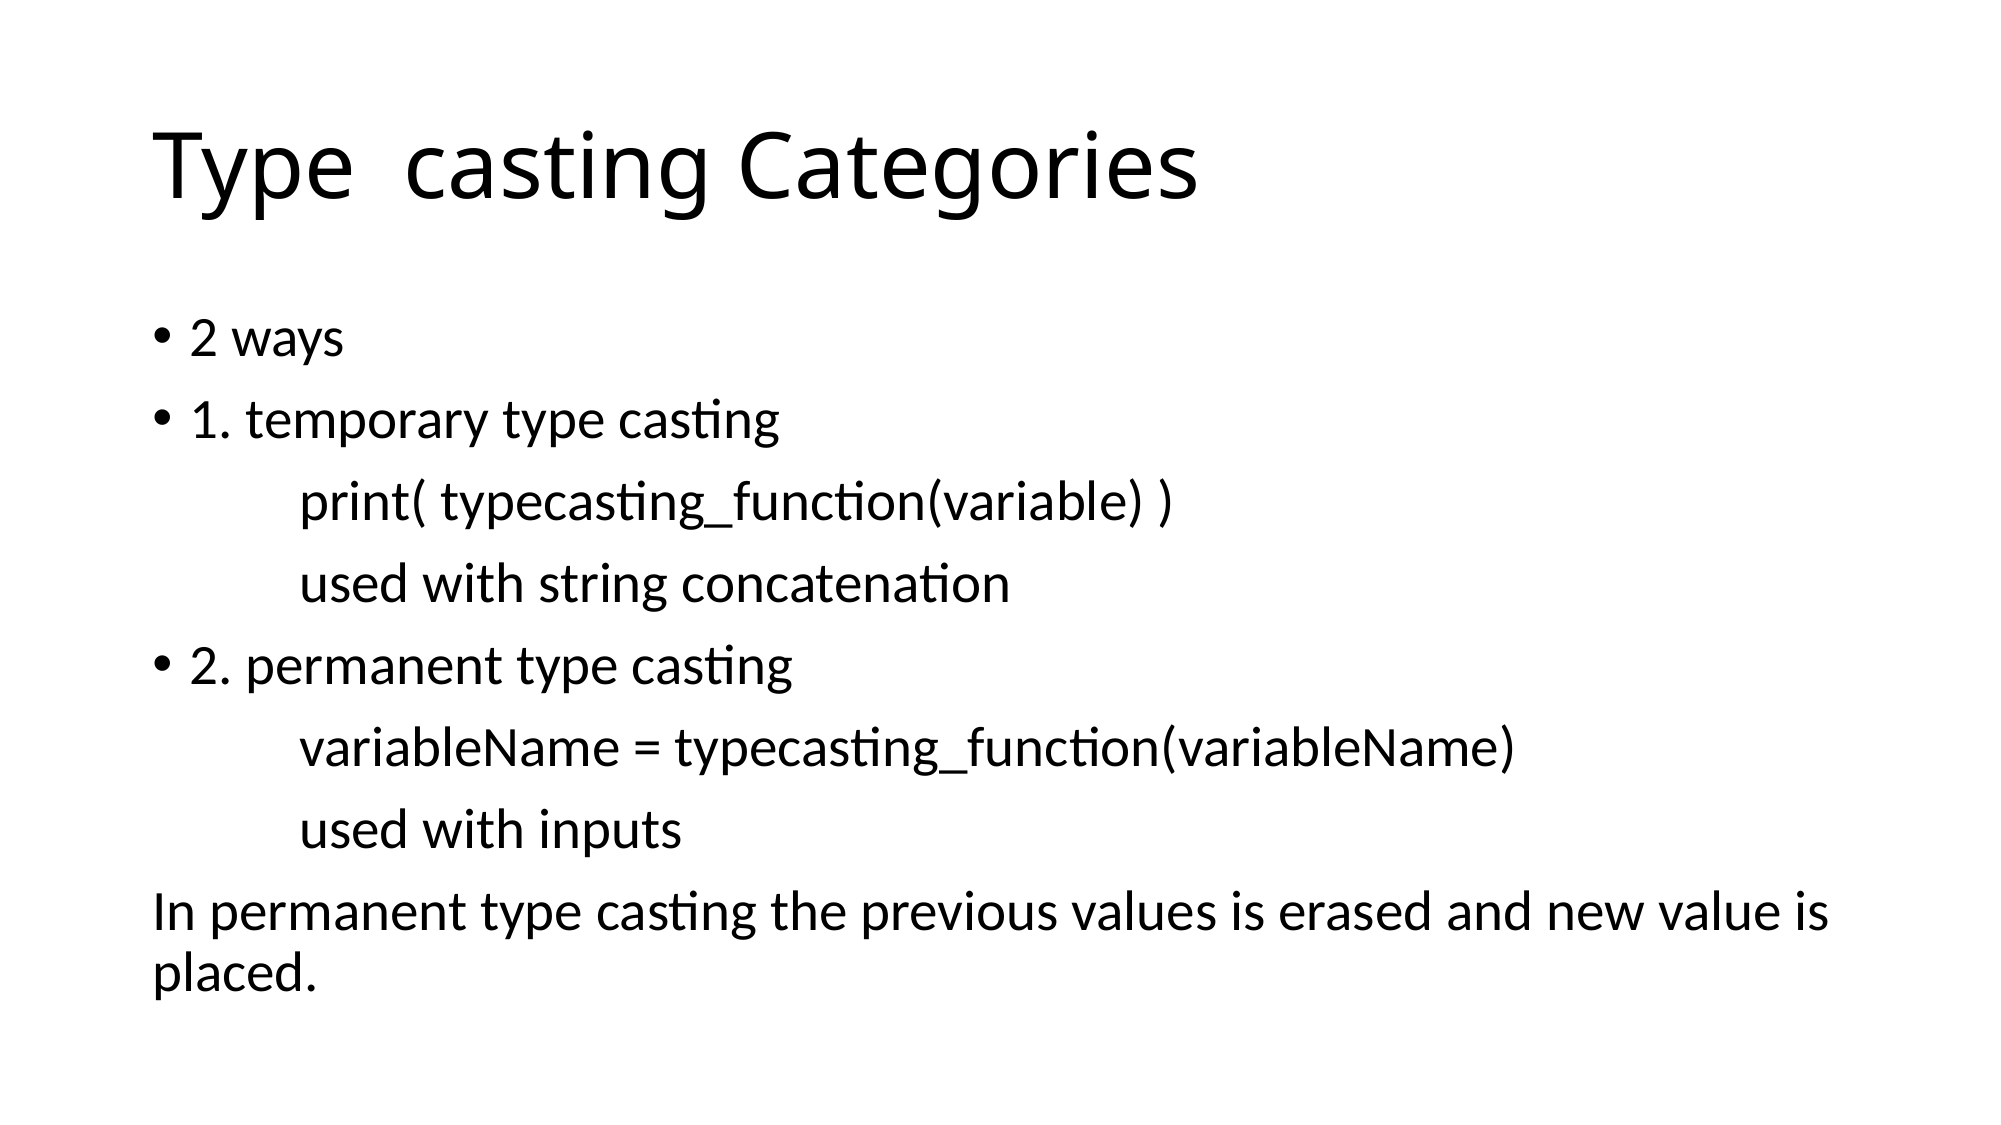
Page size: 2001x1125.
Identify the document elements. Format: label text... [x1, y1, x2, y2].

list 2 ways 1. temporary type casting print( typecasting_function(variable) ) used with string concatenation 2. permanent type casting variableName = typecasting_function(variableName) used with inputs In permanent type casting the previous values is erased and new value is placed. [137, 299, 1863, 1014]
title Type casting Categories [137, 59, 1863, 278]
